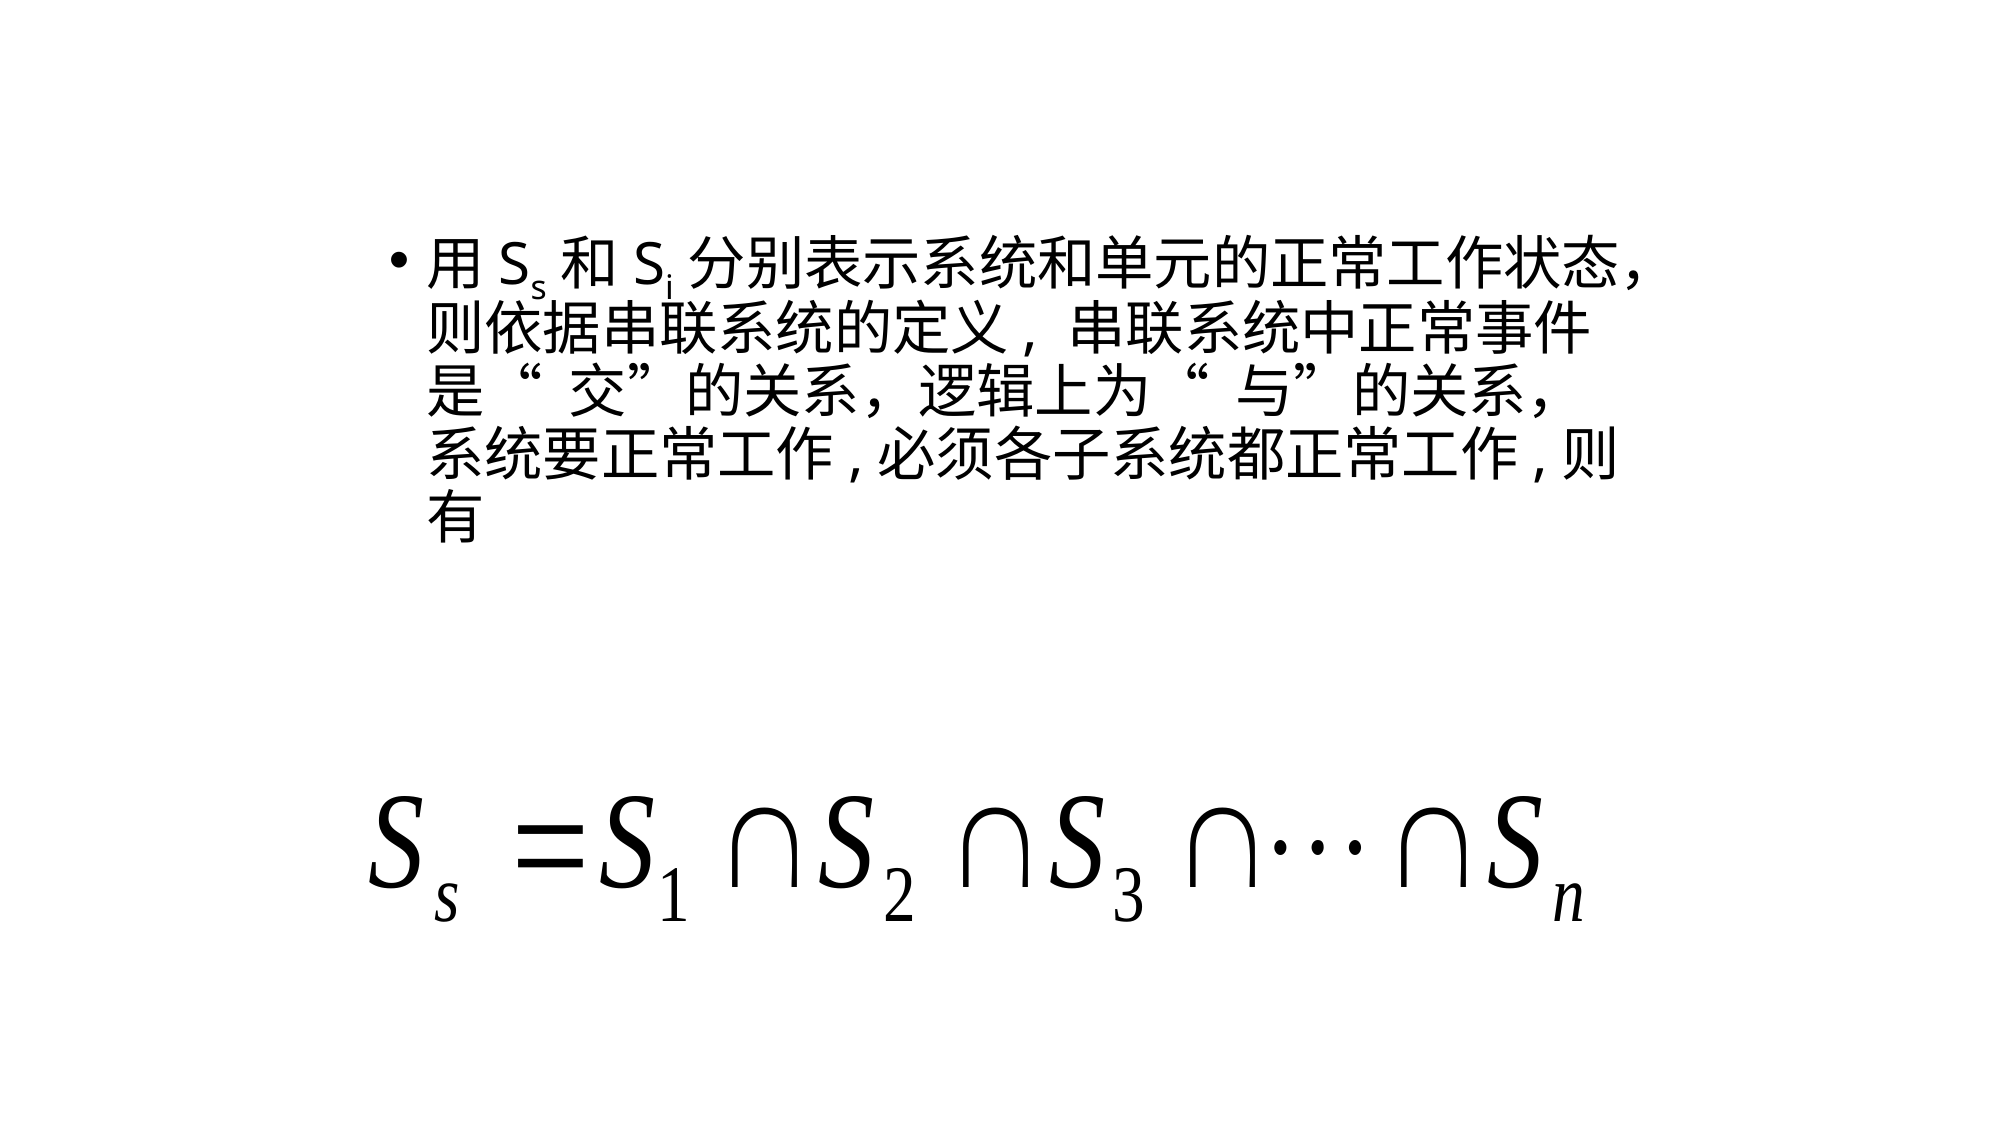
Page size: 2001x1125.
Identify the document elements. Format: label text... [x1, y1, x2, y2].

list 用Ss和Si分别表示系统和单元的正常工作状态，则依据串联系统的定义, 串联系统中正常事件是“ 交”的关系，逻辑上为“ 与”的关系，系统要正常工作,必须各子系统都正常工作,则有 [373, 220, 1649, 721]
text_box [349, 749, 1601, 957]
